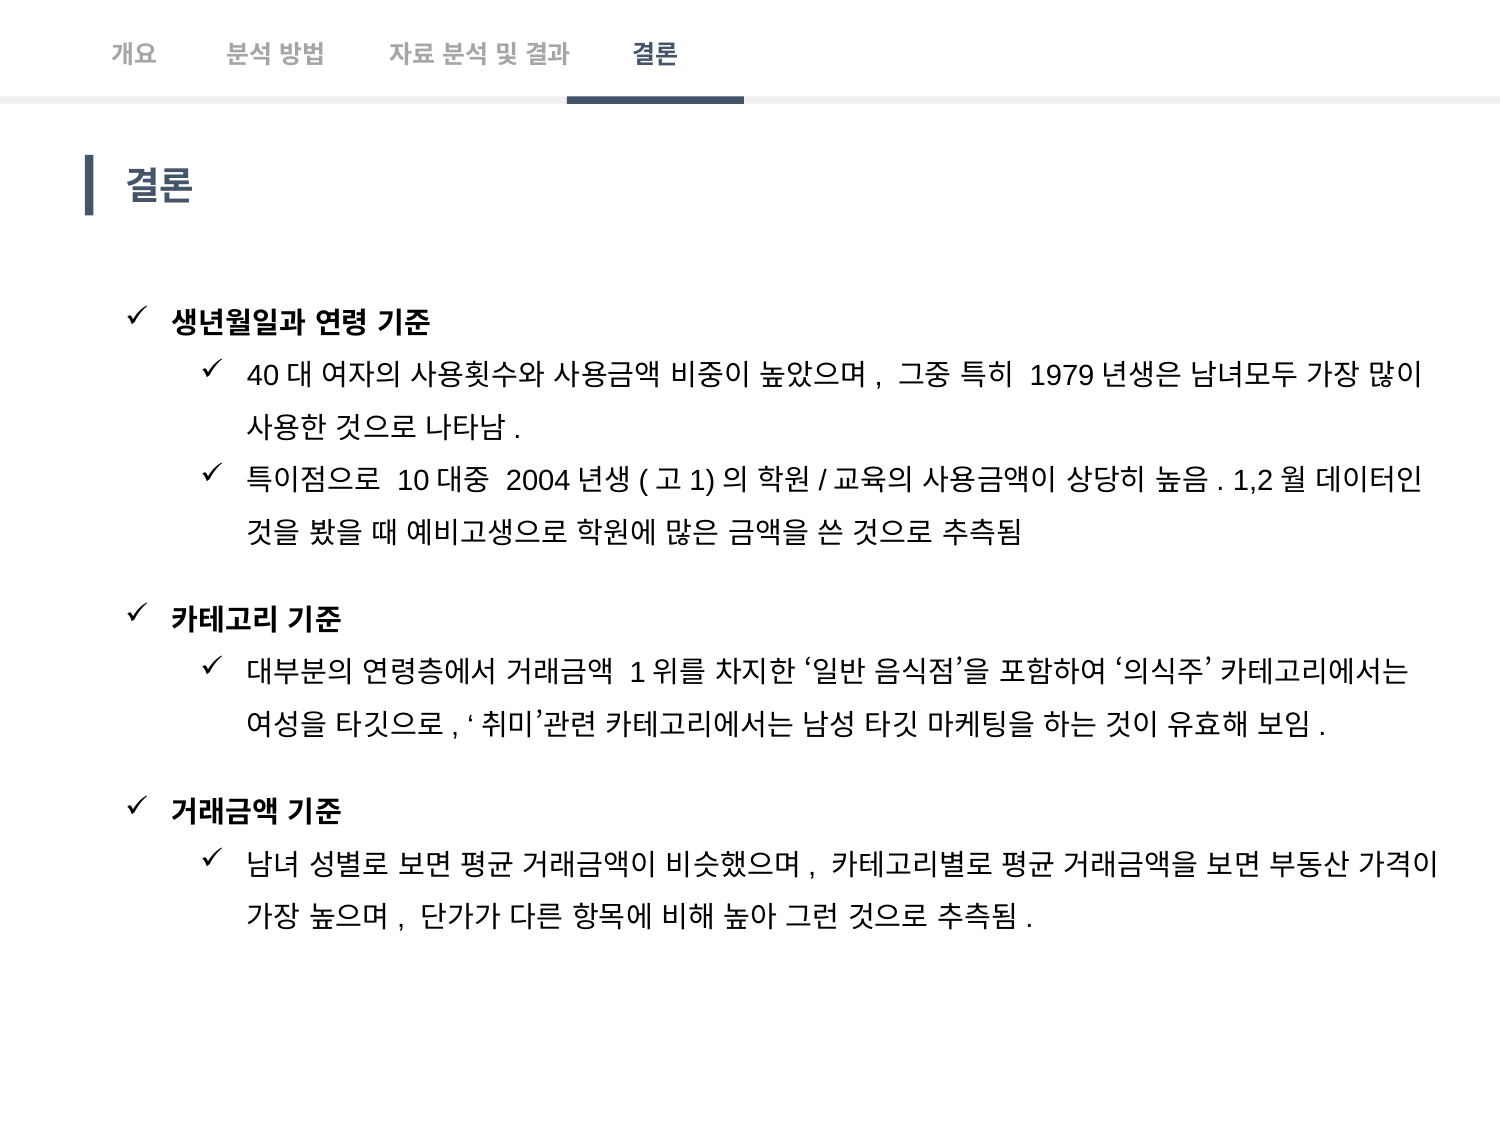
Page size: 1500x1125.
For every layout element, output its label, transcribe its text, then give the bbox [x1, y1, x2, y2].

text_box [84, 154, 94, 216]
text_box 개요 [97, 31, 173, 77]
text_box 분석 방법 [212, 31, 341, 77]
text_box [745, 95, 1500, 105]
text_box [0, 95, 566, 105]
text_box 자료 분석 및 결과 [374, 31, 587, 77]
text_box [566, 95, 745, 105]
text_box 결론 [617, 31, 694, 77]
text_box 결론 [110, 154, 1062, 215]
text_box 생년월일과 연령 기준 40대 여자의 사용횟수와 사용금액 비중이 높았으며, 그중 특히 1979년생은 남녀모두 가장 많이 사용한 것으로 나타남. 특이점으로 10대중 2004년생(고1)의 학원/교육의 사용금액이 상당히 높음. 1,2월 데이터인 것을 봤을 때 예비고생으로 학원에 많은 금액을 쓴 것으로 추측됨 카테고리 기준 대부분의 연령층에서 거래금액 1위를 차지한 ‘일반 음식점’을 포함하여 ‘의식주’ 카테고리에서는 여성을 타깃으로, ‘취미’관련 카테고리에서는 남성 타깃 마케팅을 하는 것이 유효해 보임. 거래금액 기준 남녀 성별로 보면 평균 거래금액이 비슷했으며, 카테고리별로 평균 거래금액을 보면 부동산 가격이 가장 높으며, 단가가 다른 항목에 비해 높아 그런 것으로 추측됨. [110, 244, 1467, 941]
